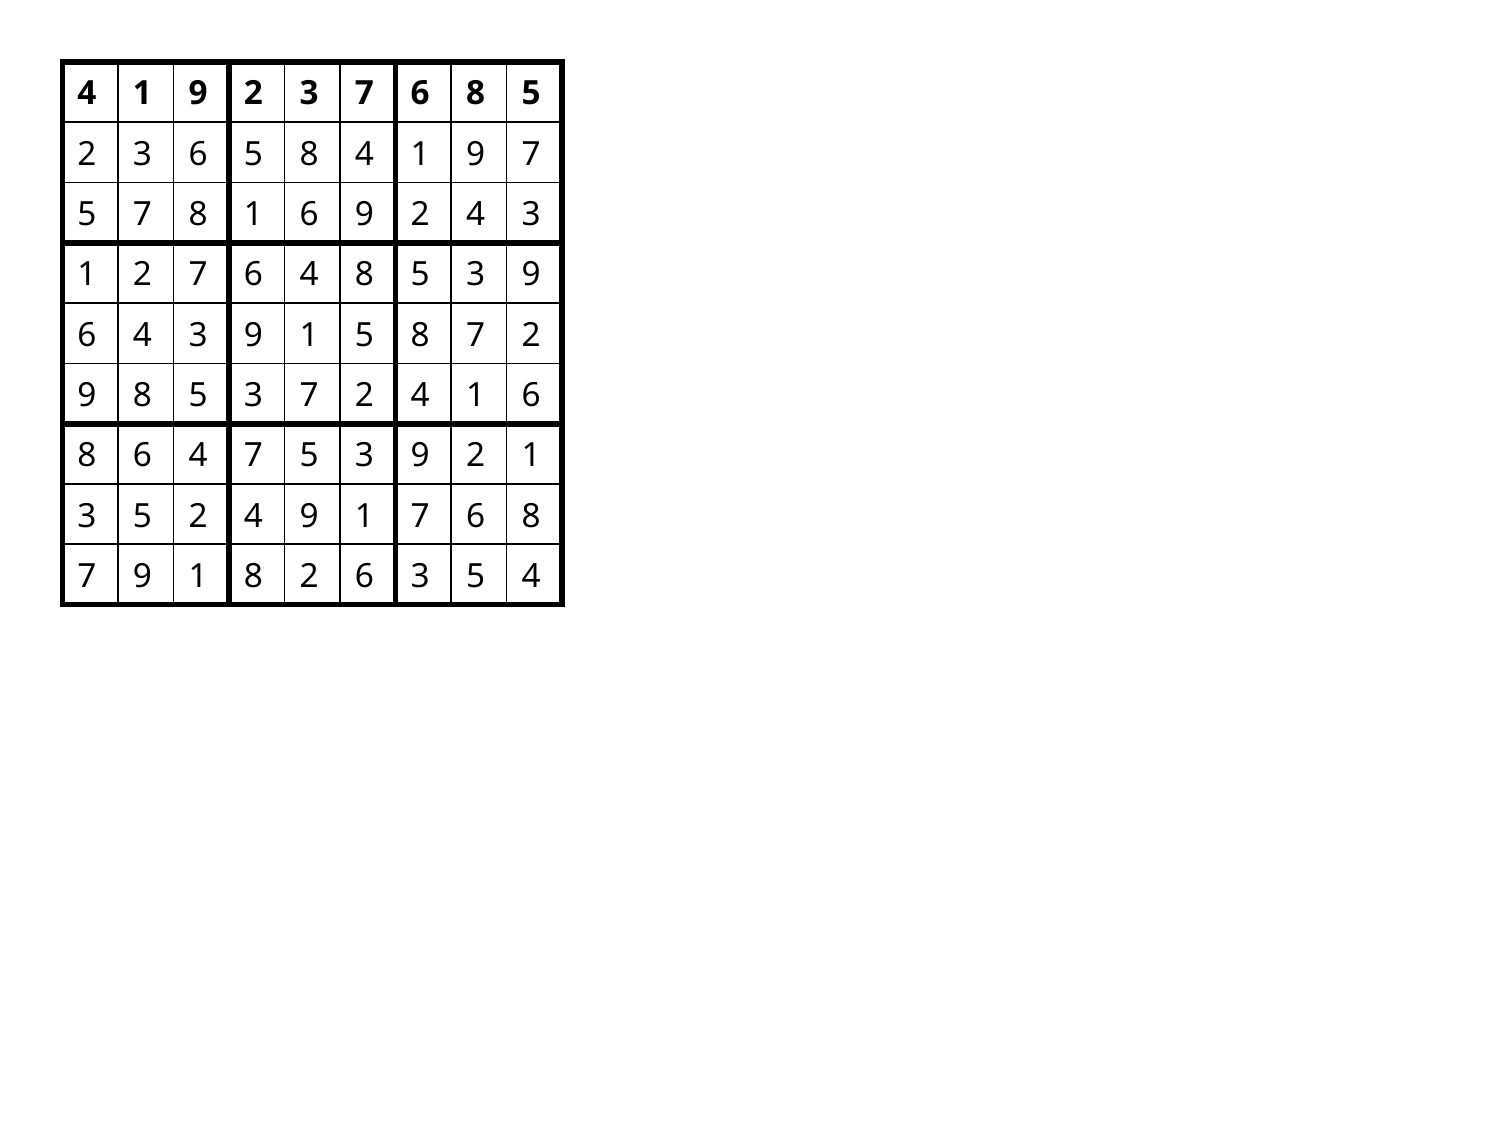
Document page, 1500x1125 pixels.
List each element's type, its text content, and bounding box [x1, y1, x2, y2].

table_cell 8 [65, 427, 117, 483]
table_header 4 [65, 65, 117, 121]
table_cell 7 [507, 123, 559, 182]
table_cell 1 [341, 485, 393, 543]
table_cell 7 [285, 364, 339, 421]
table_cell 4 [285, 246, 339, 302]
table_cell 2 [341, 364, 393, 421]
table_cell 6 [341, 545, 393, 602]
table_cell 5 [65, 183, 117, 240]
table_cell 3 [398, 545, 450, 602]
table_cell 6 [174, 123, 226, 182]
table_header 7 [341, 65, 393, 121]
table_header 6 [398, 65, 450, 121]
table_cell 6 [285, 183, 339, 240]
table_cell 8 [119, 364, 173, 421]
table_cell 8 [398, 304, 450, 363]
table_cell 4 [119, 304, 173, 363]
table_cell 6 [65, 304, 117, 363]
table_cell 2 [398, 183, 450, 240]
table_cell 5 [452, 545, 506, 602]
table_cell 9 [65, 364, 117, 421]
table_cell 5 [232, 123, 284, 182]
table_cell 4 [452, 183, 506, 240]
table_cell 4 [232, 485, 284, 543]
table_cell 9 [452, 123, 506, 182]
table_cell 4 [507, 545, 559, 602]
table_cell 2 [174, 485, 226, 543]
table_cell 9 [507, 246, 559, 302]
table_cell 4 [341, 123, 393, 182]
table_header 9 [174, 65, 226, 121]
table_cell 3 [507, 183, 559, 240]
table_cell 5 [341, 304, 393, 363]
table_cell 7 [452, 304, 506, 363]
table_cell 2 [507, 304, 559, 363]
table_header 5 [507, 65, 559, 121]
table_cell 8 [341, 246, 393, 302]
table_cell 1 [65, 246, 117, 302]
table_cell 7 [119, 183, 173, 240]
table_header 1 [119, 65, 173, 121]
table_cell 2 [285, 545, 339, 602]
table_cell 1 [507, 427, 559, 483]
table_header 2 [232, 65, 284, 121]
table_cell 6 [507, 364, 559, 421]
table_cell 5 [285, 427, 339, 483]
table_cell 9 [398, 427, 450, 483]
table_cell 6 [232, 246, 284, 302]
table_cell 2 [119, 246, 173, 302]
table_cell 3 [174, 304, 226, 363]
table_cell 7 [65, 545, 117, 602]
table_cell 2 [65, 123, 117, 182]
table_cell 6 [452, 485, 506, 543]
table_cell 3 [452, 246, 506, 302]
table_cell 4 [398, 364, 450, 421]
table_cell 7 [232, 427, 284, 483]
table_cell 1 [232, 183, 284, 240]
table_cell 3 [65, 485, 117, 543]
table_cell 8 [507, 485, 559, 543]
table_cell 1 [285, 304, 339, 363]
table_cell 3 [341, 427, 393, 483]
table_cell 9 [119, 545, 173, 602]
table_cell 4 [174, 427, 226, 483]
table_cell 9 [341, 183, 393, 240]
table_cell 7 [174, 246, 226, 302]
table_cell 9 [285, 485, 339, 543]
table_cell 5 [119, 485, 173, 543]
table_cell 6 [119, 427, 173, 483]
table_cell 1 [452, 364, 506, 421]
table_header 8 [452, 65, 506, 121]
table_header 3 [285, 65, 339, 121]
table_cell 1 [398, 123, 450, 182]
table_cell 7 [398, 485, 450, 543]
table_cell 9 [232, 304, 284, 363]
table_cell 2 [452, 427, 506, 483]
table_cell 3 [232, 364, 284, 421]
table_cell 5 [174, 364, 226, 421]
table_cell 8 [285, 123, 339, 182]
table_cell 1 [174, 545, 226, 602]
table_cell 3 [119, 123, 173, 182]
table_cell 8 [232, 545, 284, 602]
table_cell 5 [398, 246, 450, 302]
table_cell 8 [174, 183, 226, 240]
